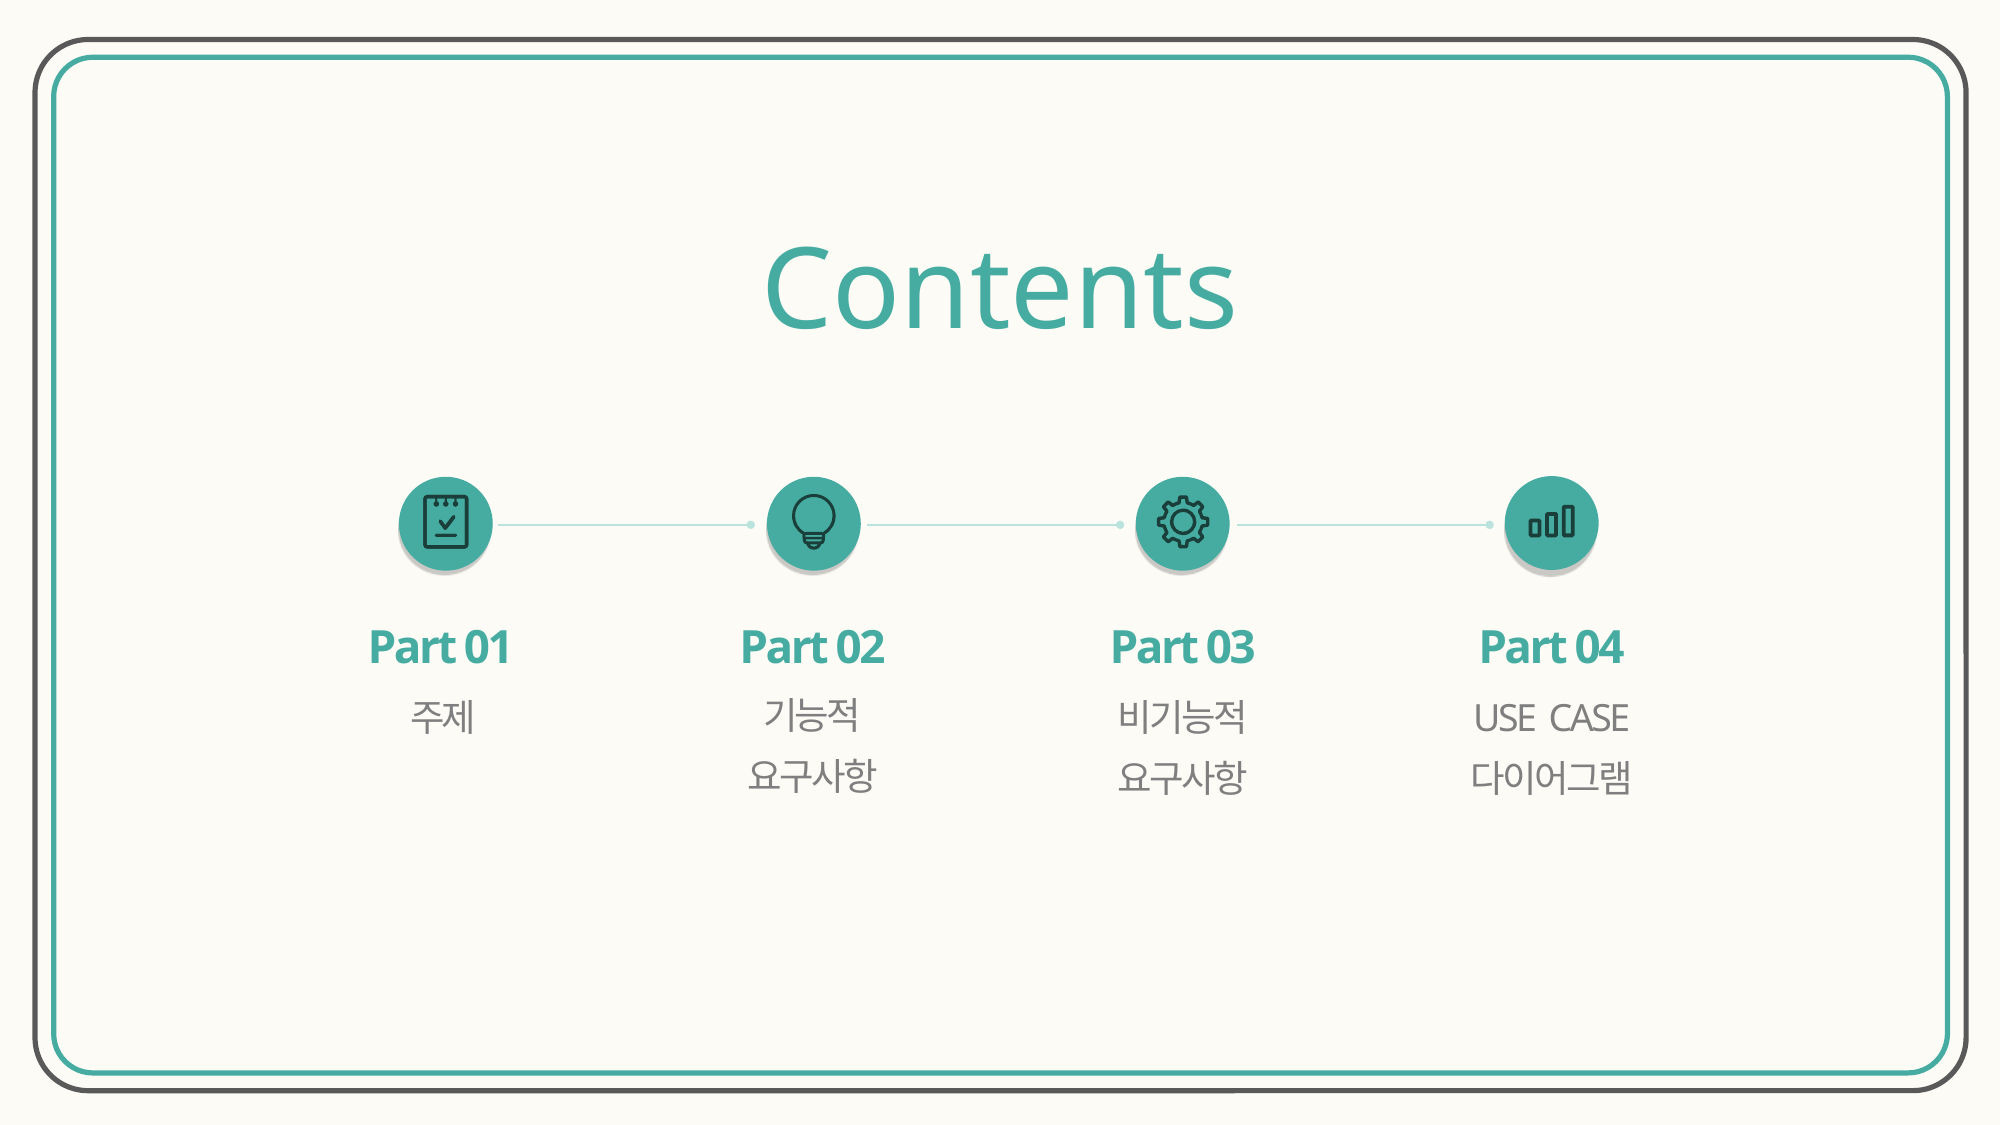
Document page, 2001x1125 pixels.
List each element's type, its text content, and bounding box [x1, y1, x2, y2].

text_box Part 04 [1331, 616, 1772, 677]
text_box USE CASE 다이어그램 [1455, 691, 1648, 808]
text_box Part 01 [220, 616, 592, 677]
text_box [1135, 476, 1230, 571]
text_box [398, 476, 493, 571]
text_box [1504, 476, 1599, 570]
text_box [33, 38, 1968, 1092]
text_box Part 03 [962, 616, 1331, 677]
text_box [766, 476, 861, 571]
text_box 주제 [395, 691, 492, 747]
text_box 기능적 요구사항 [732, 689, 893, 807]
text_box Contents [747, 208, 1254, 359]
text_box 비기능적 요구사항 [1102, 691, 1263, 808]
text_box Part 02 [592, 616, 962, 677]
